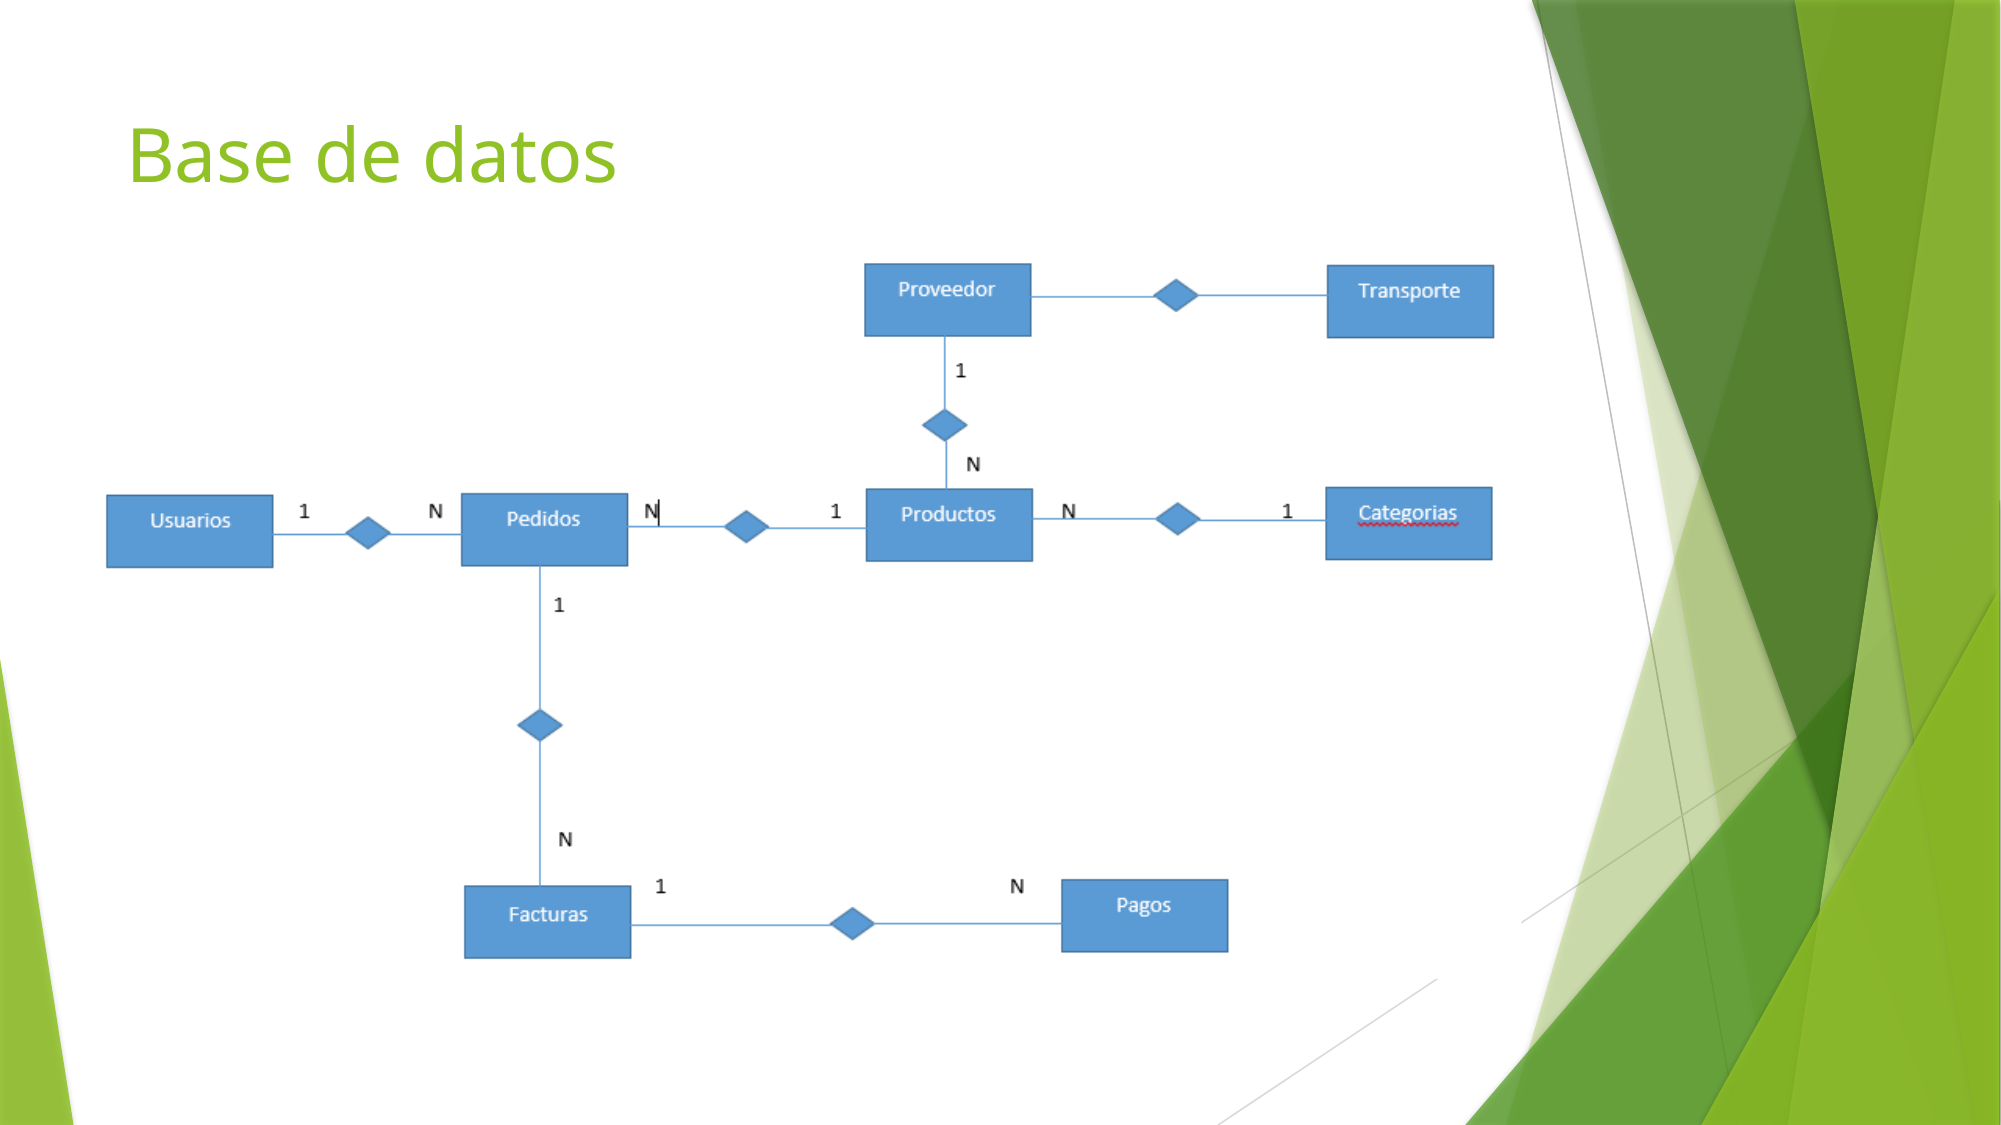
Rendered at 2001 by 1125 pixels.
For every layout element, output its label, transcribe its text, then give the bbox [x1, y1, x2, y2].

title Base de datos [111, 99, 1522, 229]
picture [60, 229, 1522, 979]
